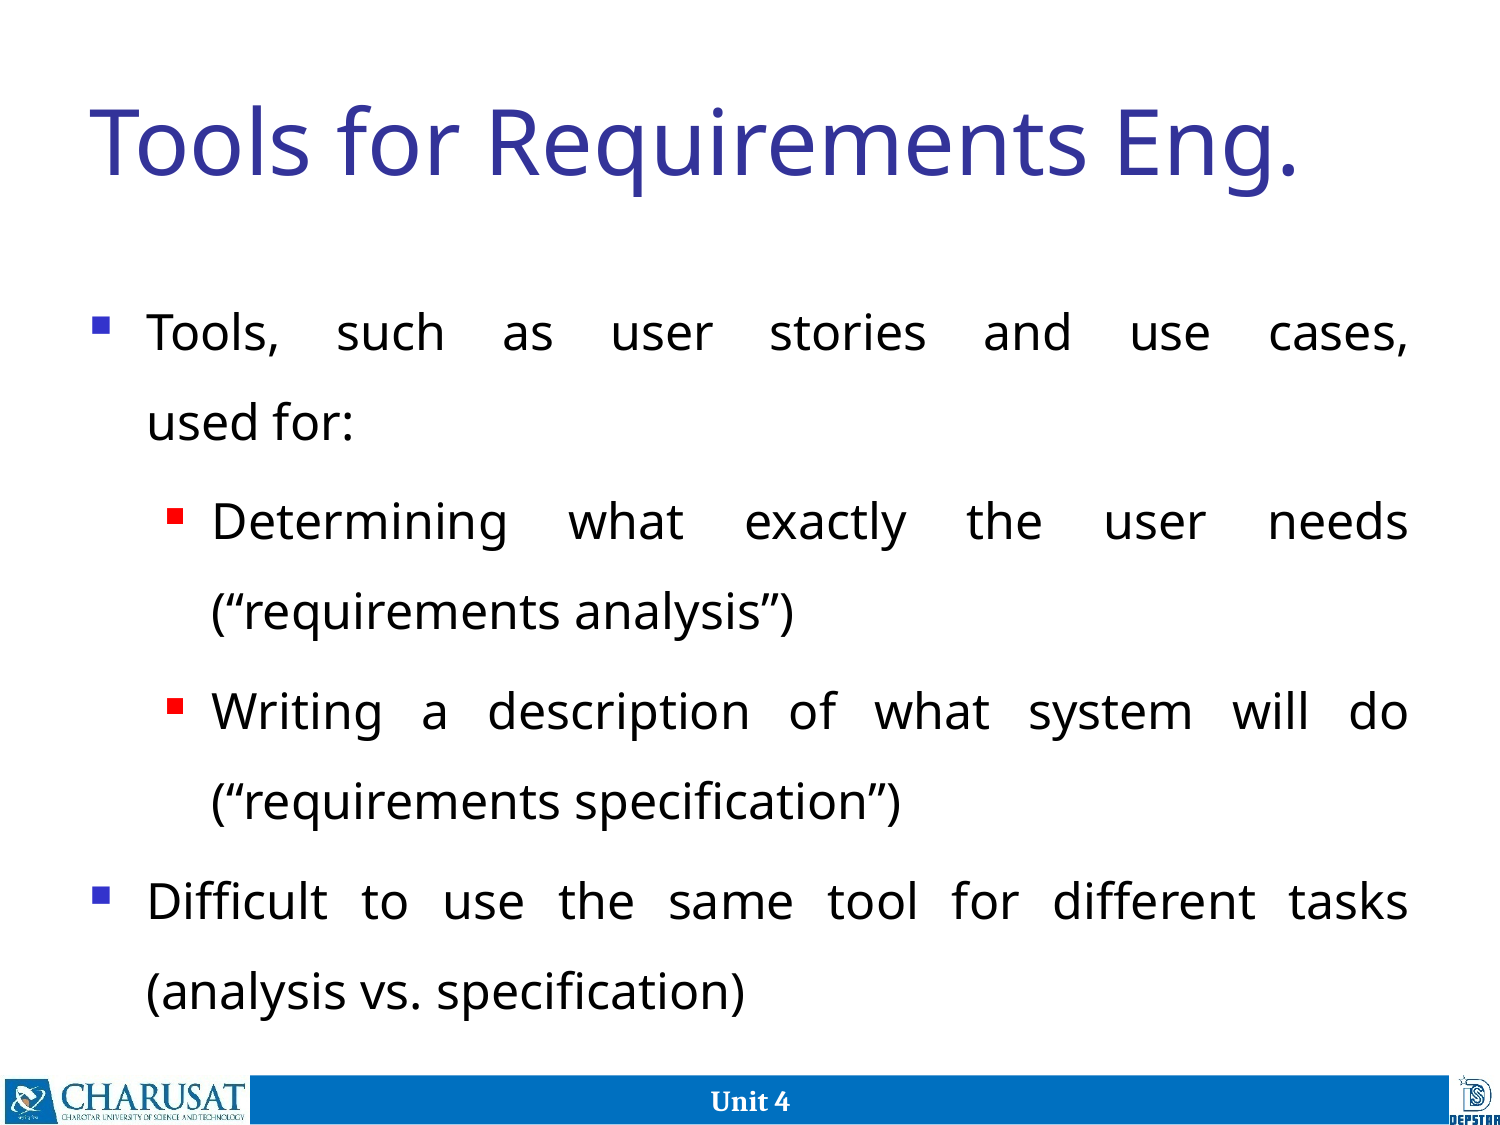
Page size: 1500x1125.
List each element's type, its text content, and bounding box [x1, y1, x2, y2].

text_box Unit 4 [251, 1075, 1447, 1125]
list Tools, such as user stories and use cases, used for: Determining what exactly the user needs (“requirements analysis”) Writing a description of what system will do (“requirements specification”) Difficult to use the same tool for different tasks (analysis vs. specification) [75, 262, 1425, 1005]
picture [0, 1075, 250, 1125]
title Tools for Requirements Eng. [75, 45, 1425, 233]
picture [1449, 1074, 1500, 1125]
